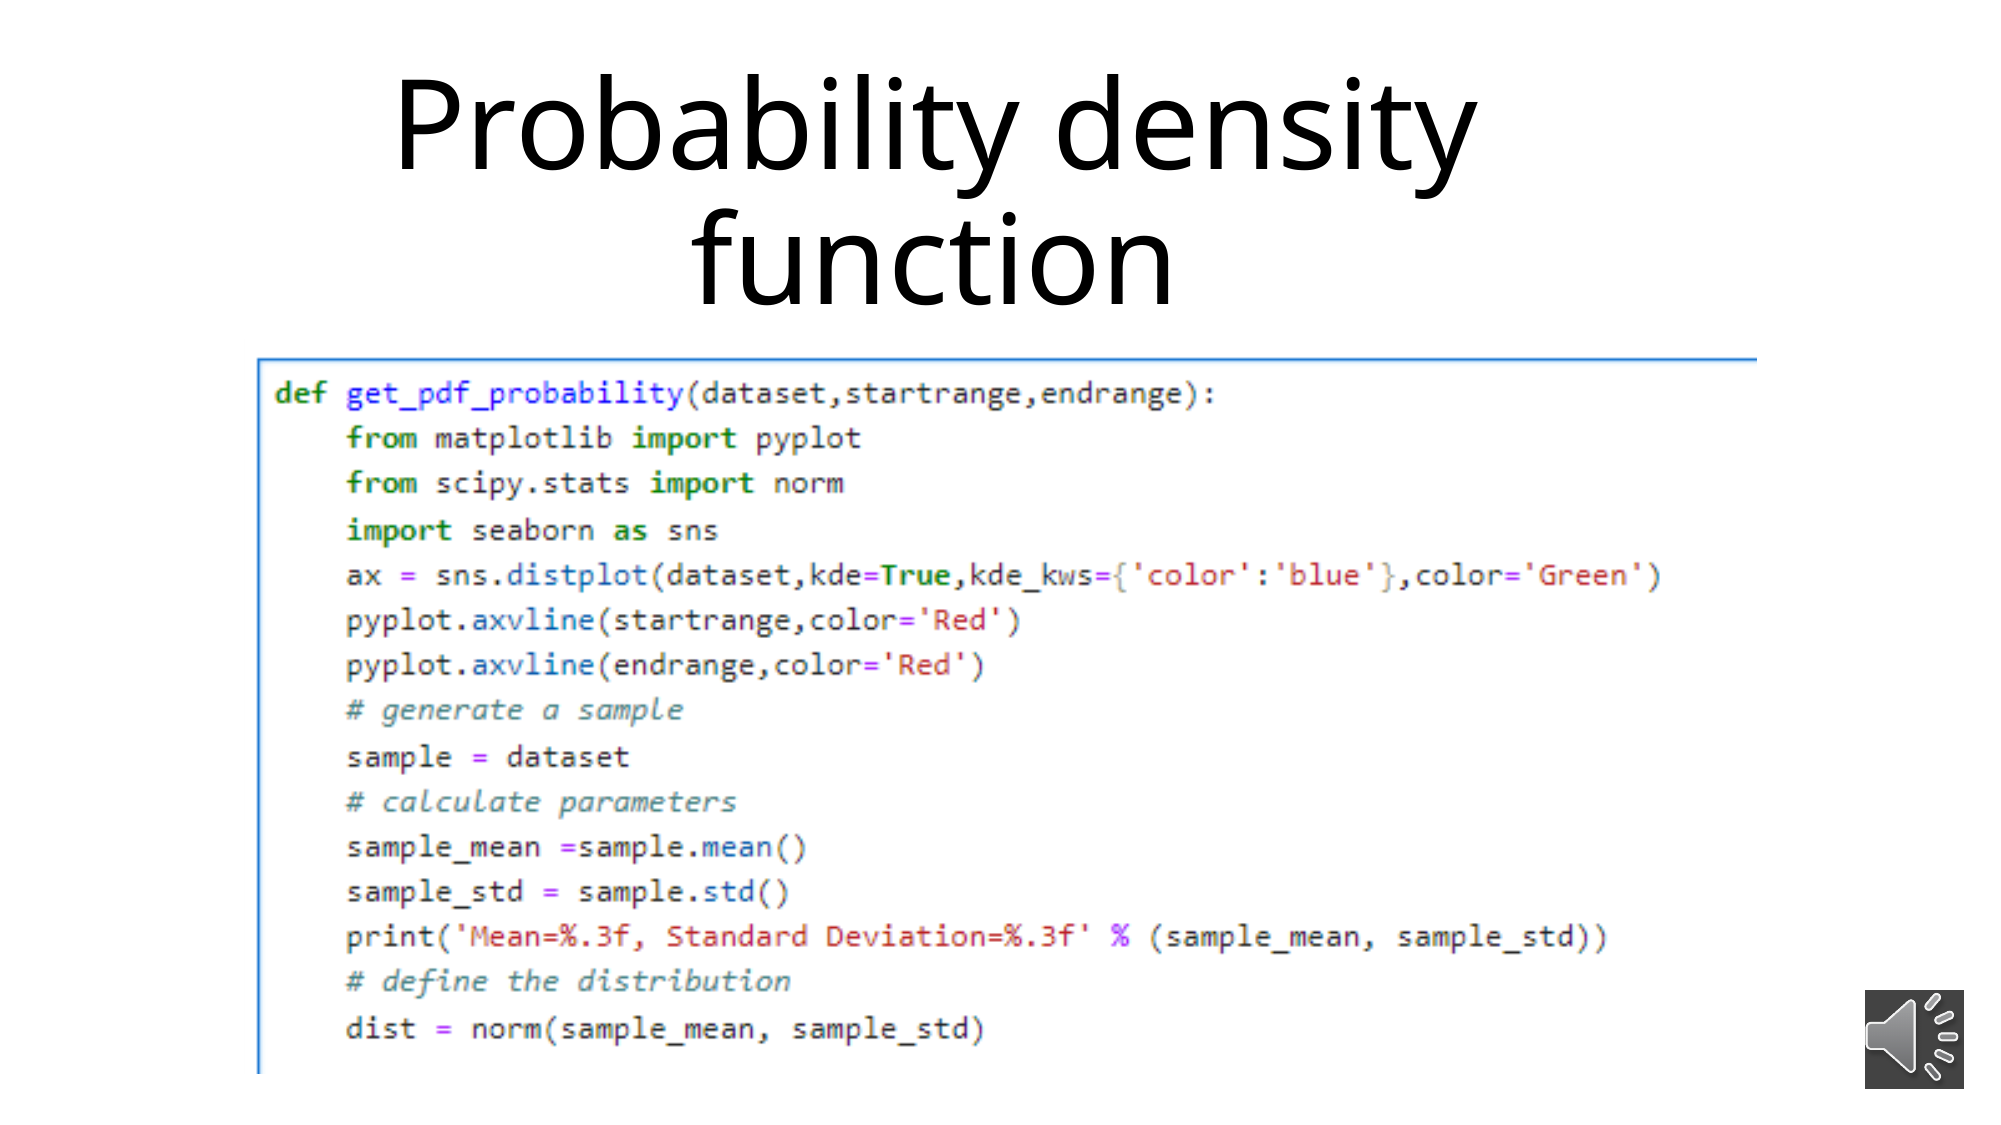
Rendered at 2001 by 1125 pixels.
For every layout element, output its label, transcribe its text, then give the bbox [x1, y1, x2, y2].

picture [1864, 989, 1965, 1090]
picture [243, 339, 1757, 1074]
title Probability density function [184, 184, 1685, 340]
